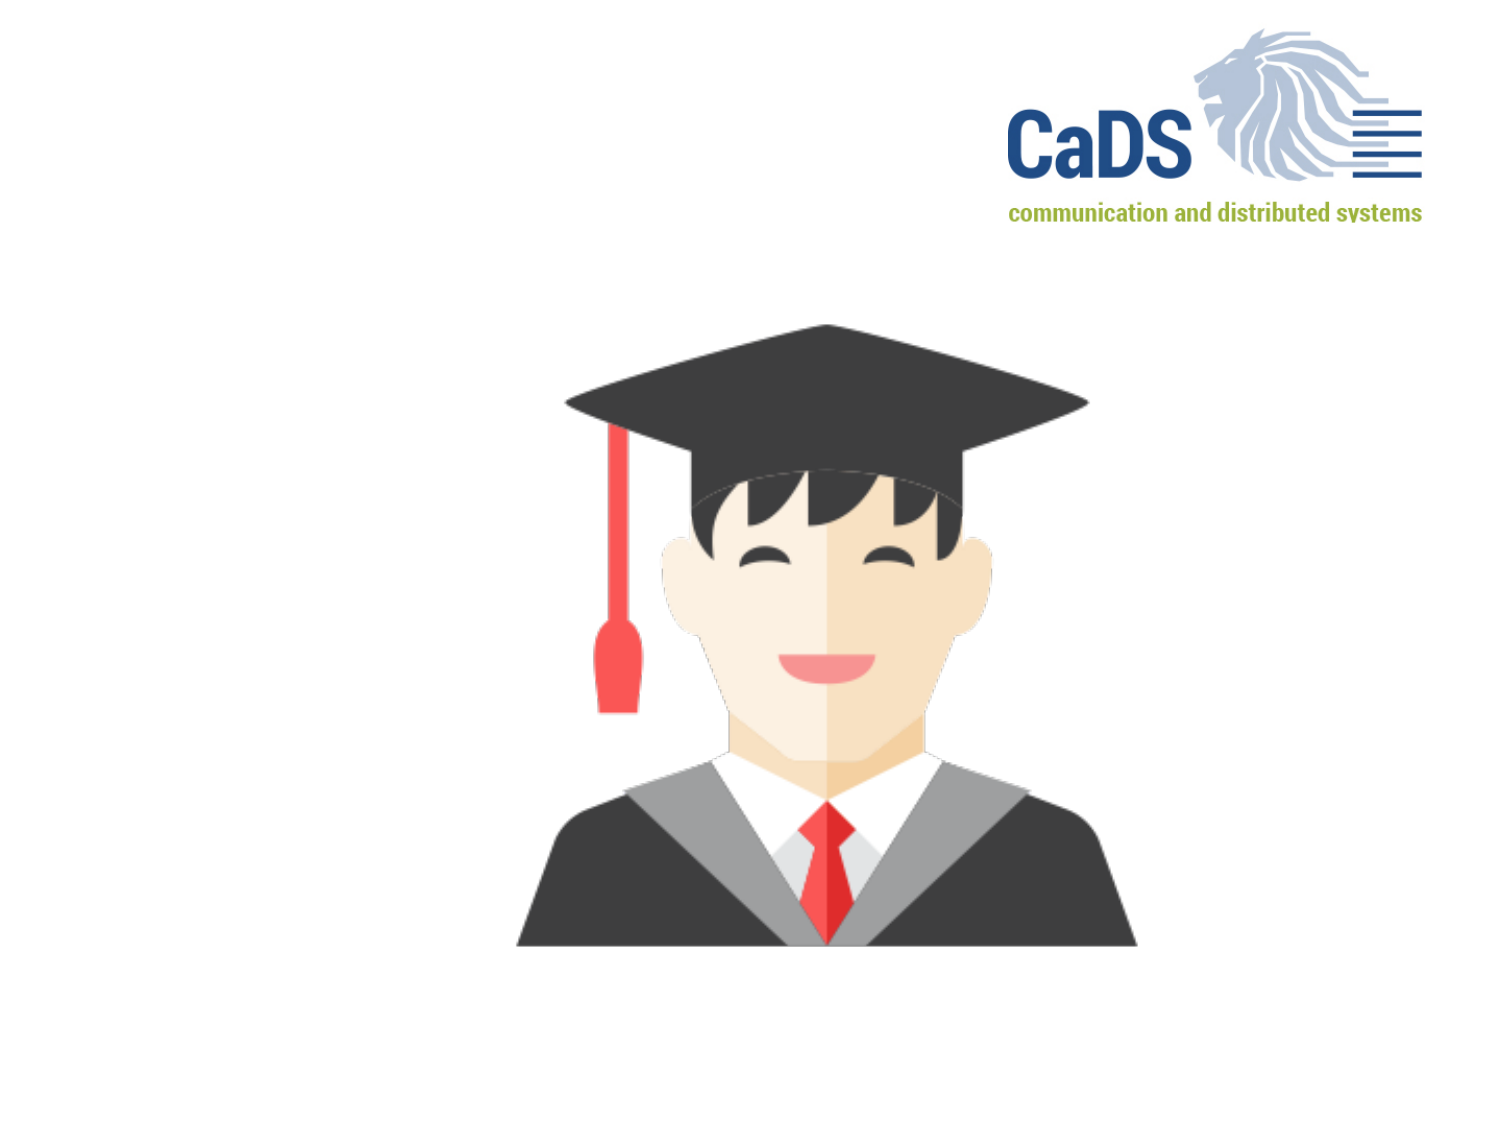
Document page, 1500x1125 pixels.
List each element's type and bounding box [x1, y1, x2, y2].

picture [293, 22, 1425, 1125]
